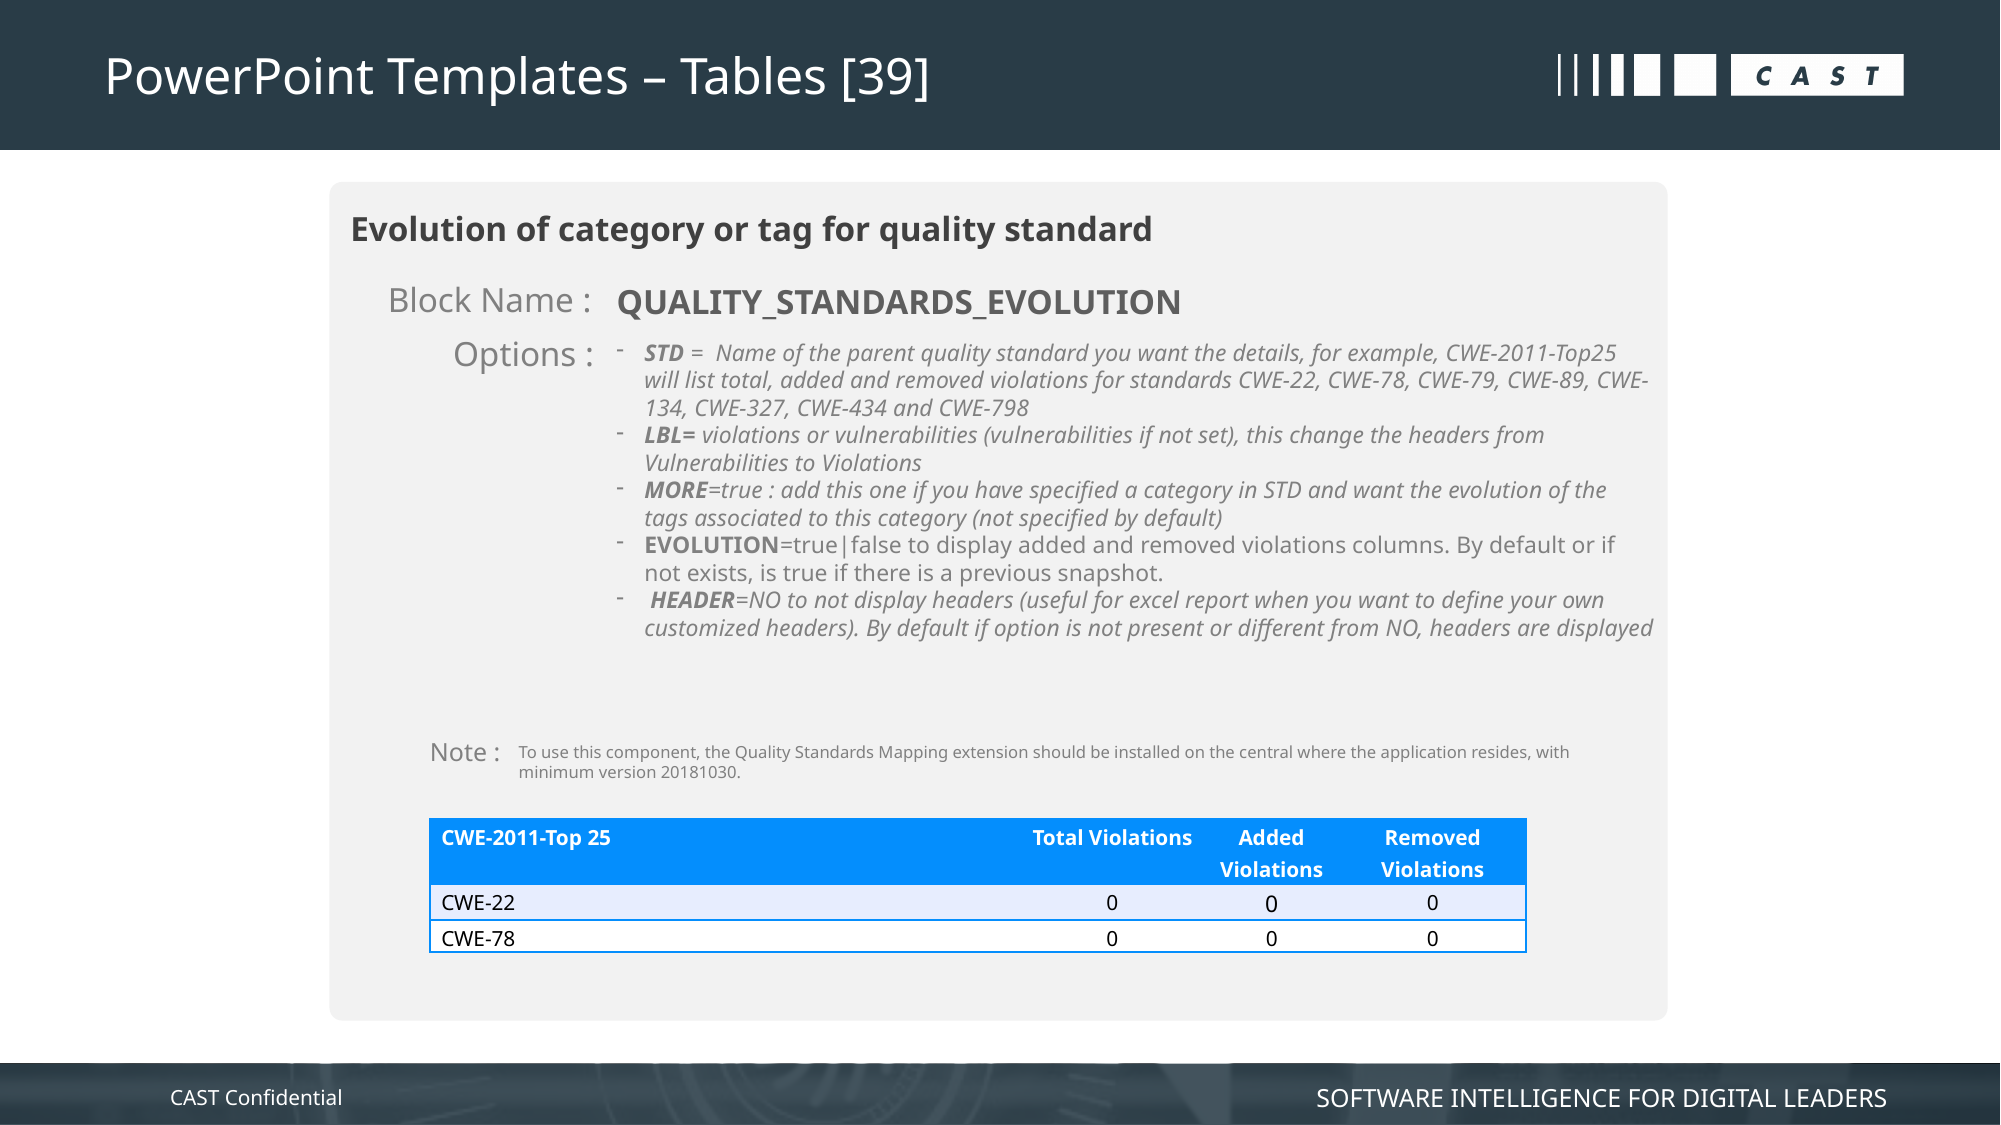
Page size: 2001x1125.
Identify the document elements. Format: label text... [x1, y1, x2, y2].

title PowerPoint Templates – Tables [39] [89, 6, 1527, 150]
picture [1558, 54, 1904, 96]
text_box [320, 181, 1690, 1021]
